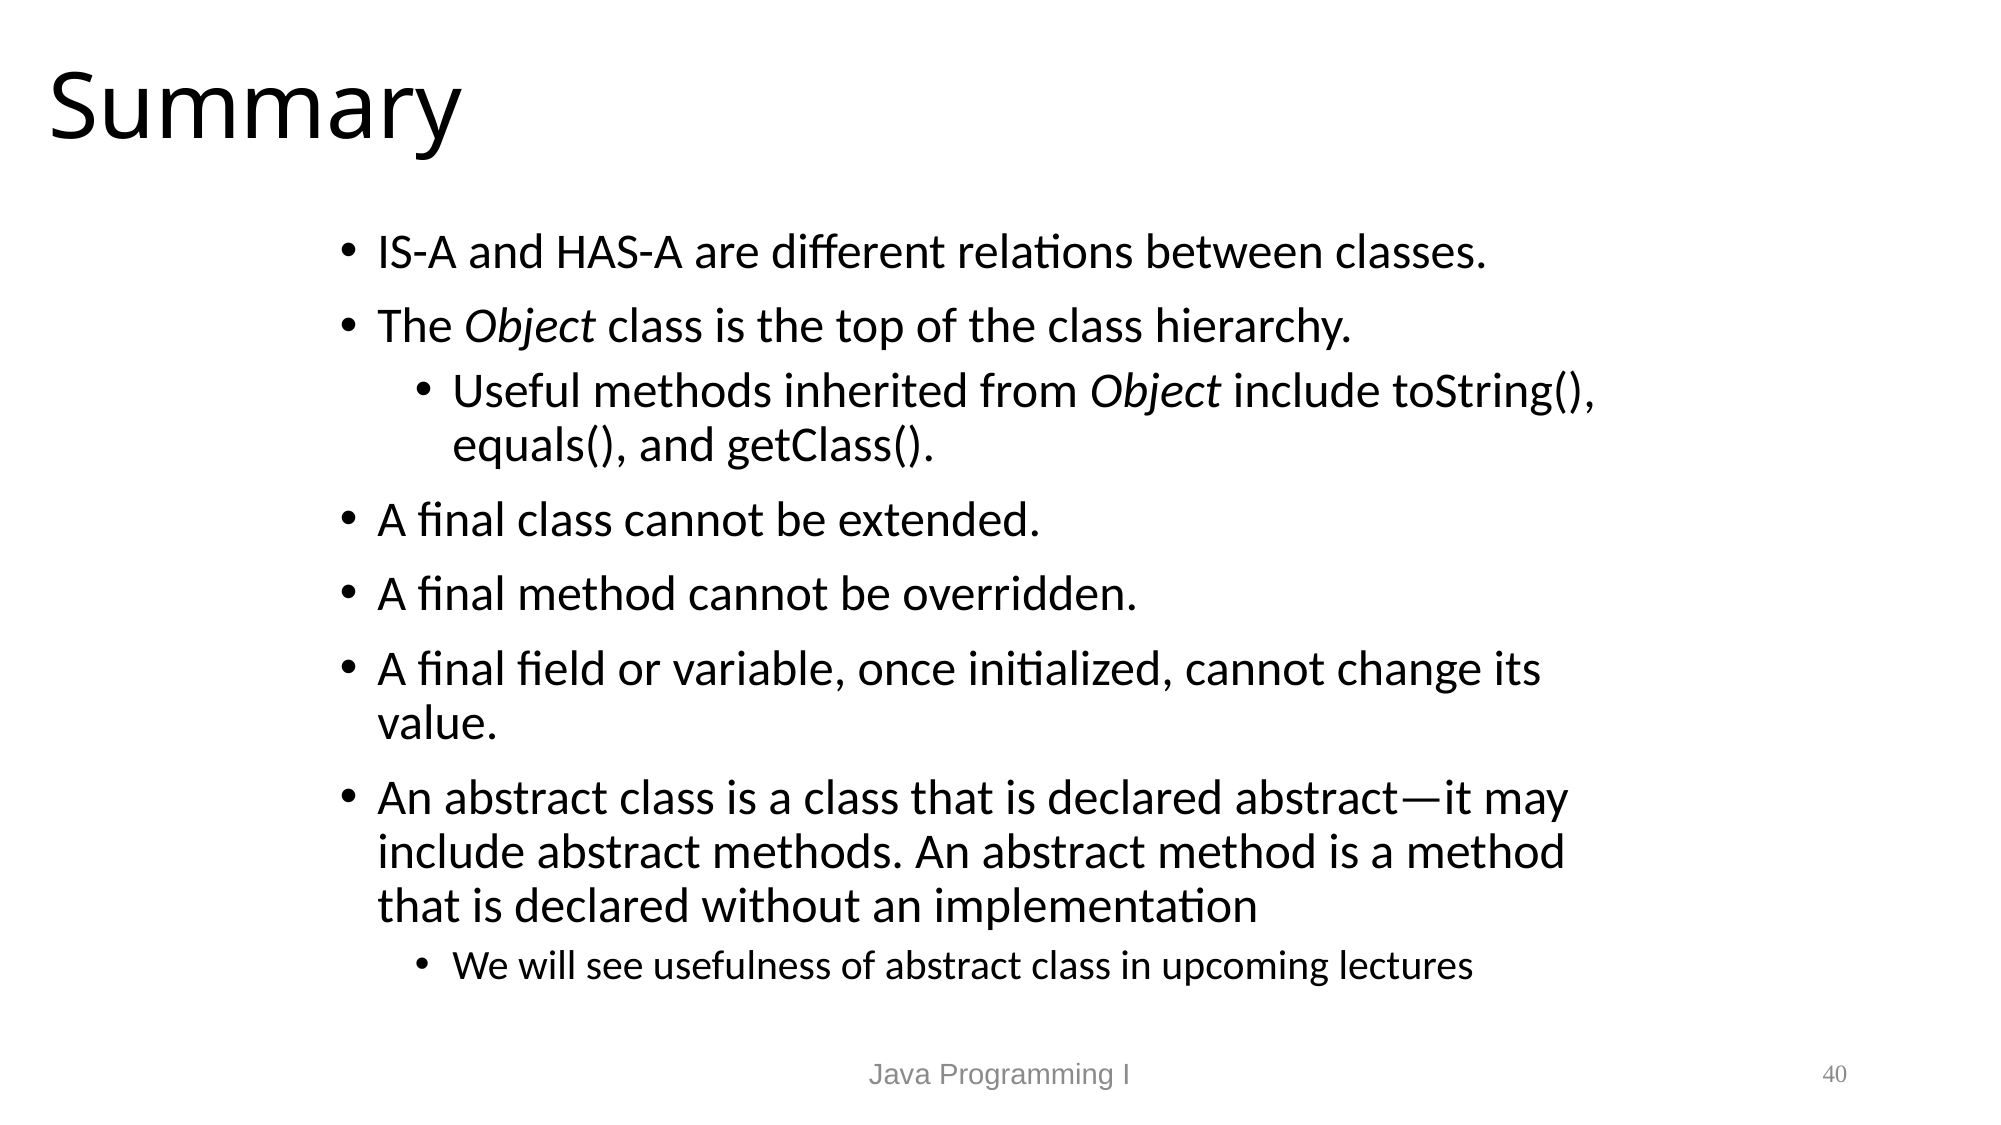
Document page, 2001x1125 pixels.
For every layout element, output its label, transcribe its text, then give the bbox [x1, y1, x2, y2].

footer Java Programming I [662, 1042, 1338, 1103]
slide_number 40 [1412, 1042, 1863, 1103]
title Summary [33, 0, 1759, 218]
list IS-A and HAS-A are different relations between classes. The Object class is the top of the class hierarchy. Useful methods inherited from Object include toString(), equals(), and getClass(). A final class cannot be extended. A final method cannot be overridden. A final field or variable, once initialized, cannot change its value. An abstract class is a class that is declared abstract—it may include abstract methods. An abstract method is a method that is declared without an implementation We will see usefulness of abstract class in upcoming lectures [324, 217, 1675, 1093]
